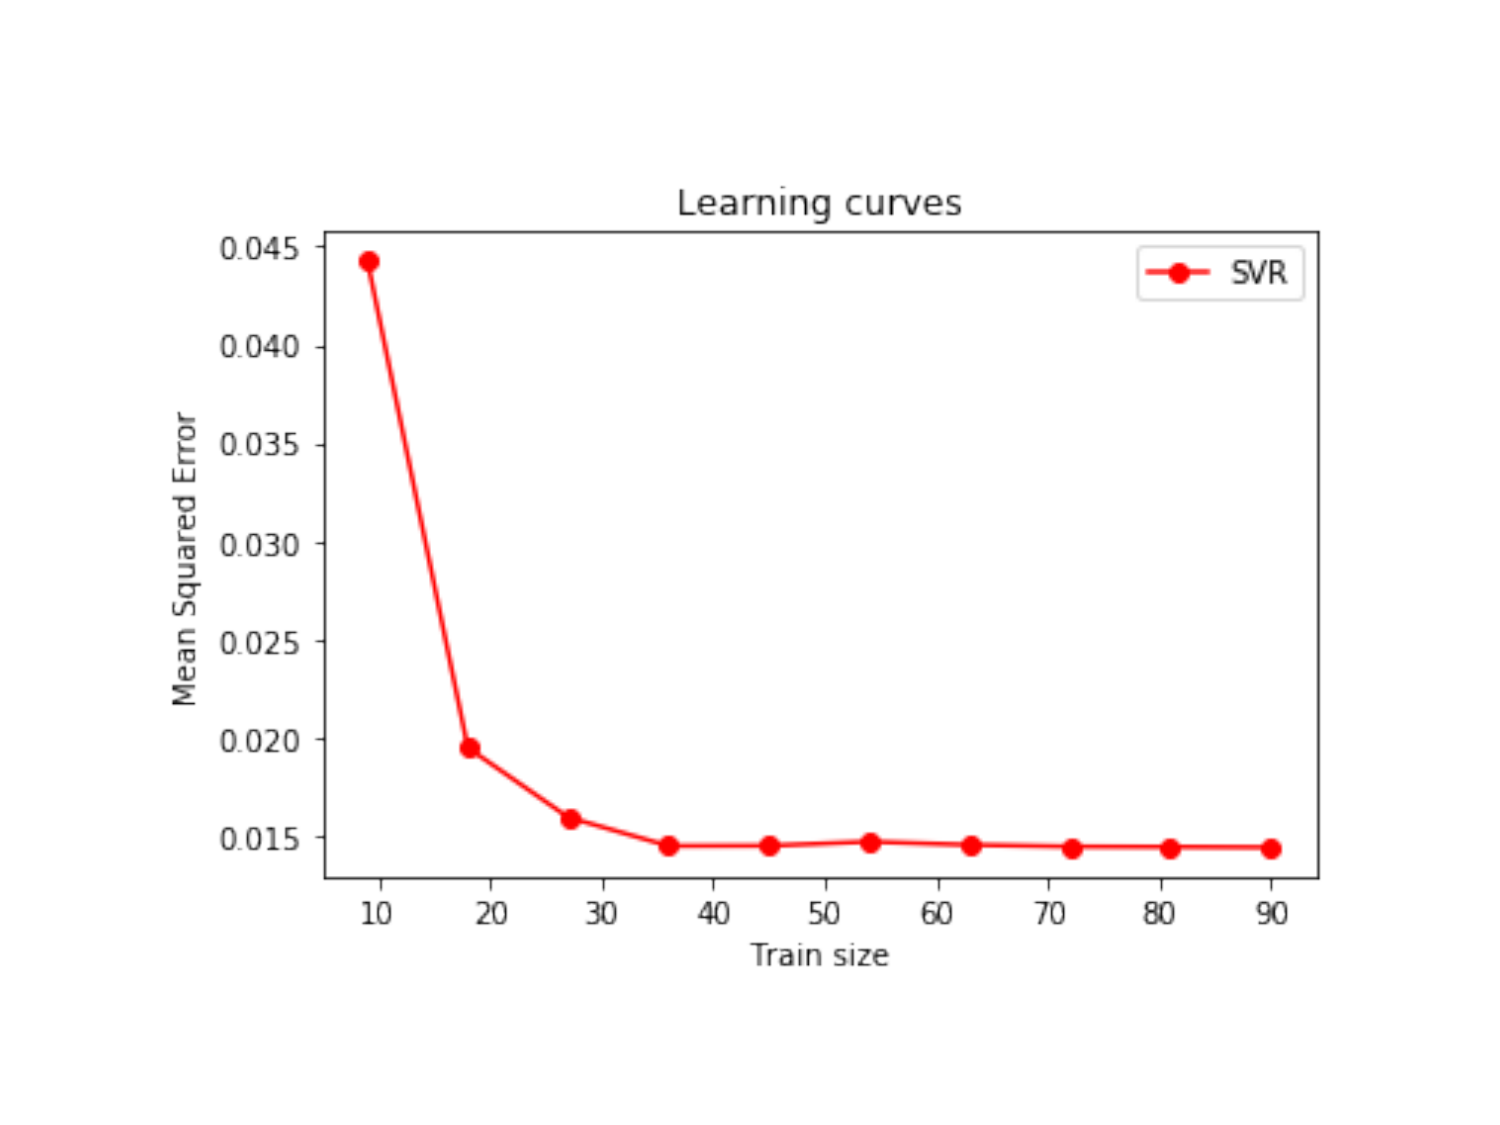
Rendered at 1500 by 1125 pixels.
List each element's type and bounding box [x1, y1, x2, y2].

picture [155, 166, 1348, 991]
